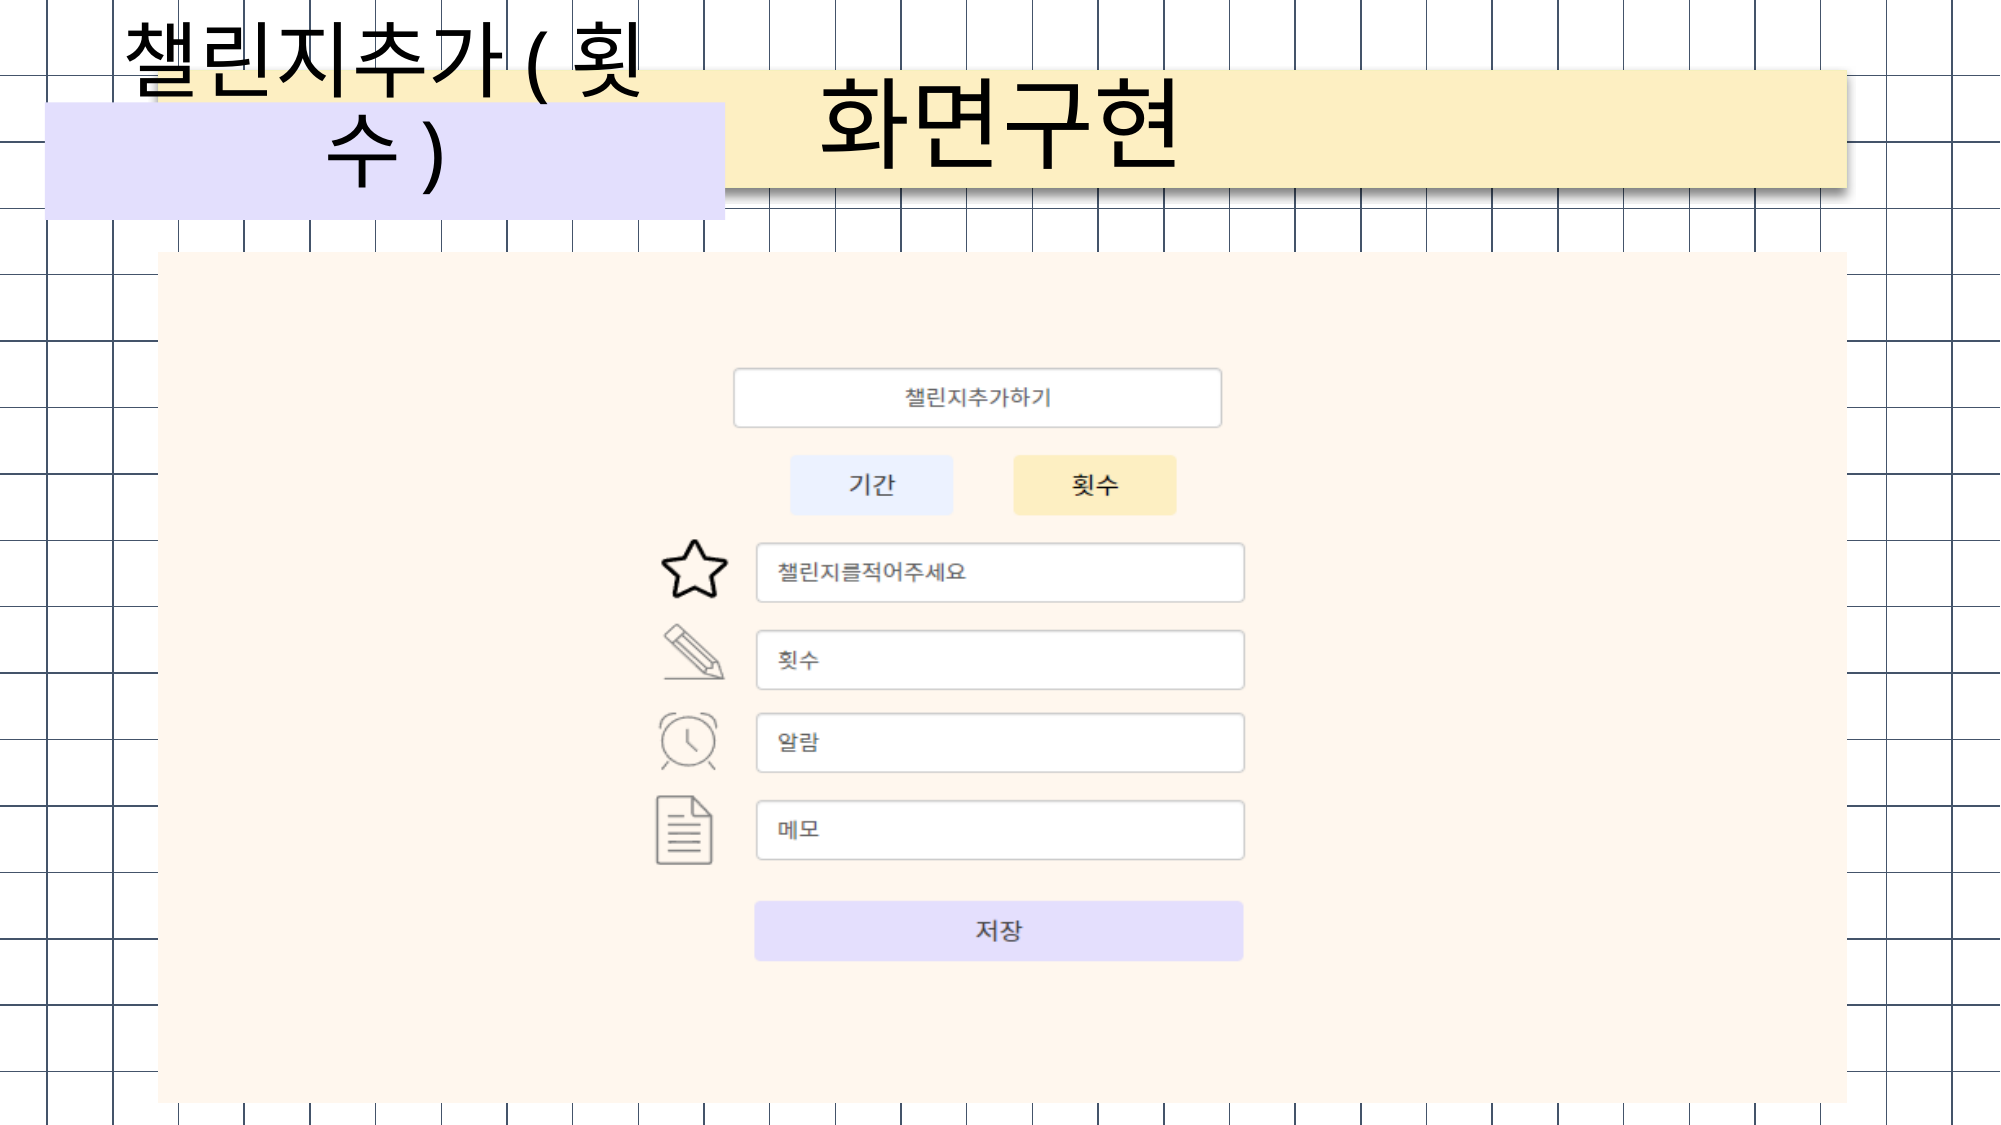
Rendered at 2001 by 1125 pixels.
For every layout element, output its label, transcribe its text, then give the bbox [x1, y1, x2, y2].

subtitle 챌린지추가(횟수) [44, 102, 726, 220]
picture [158, 252, 1847, 1103]
title 화면구현 [158, 70, 1847, 188]
